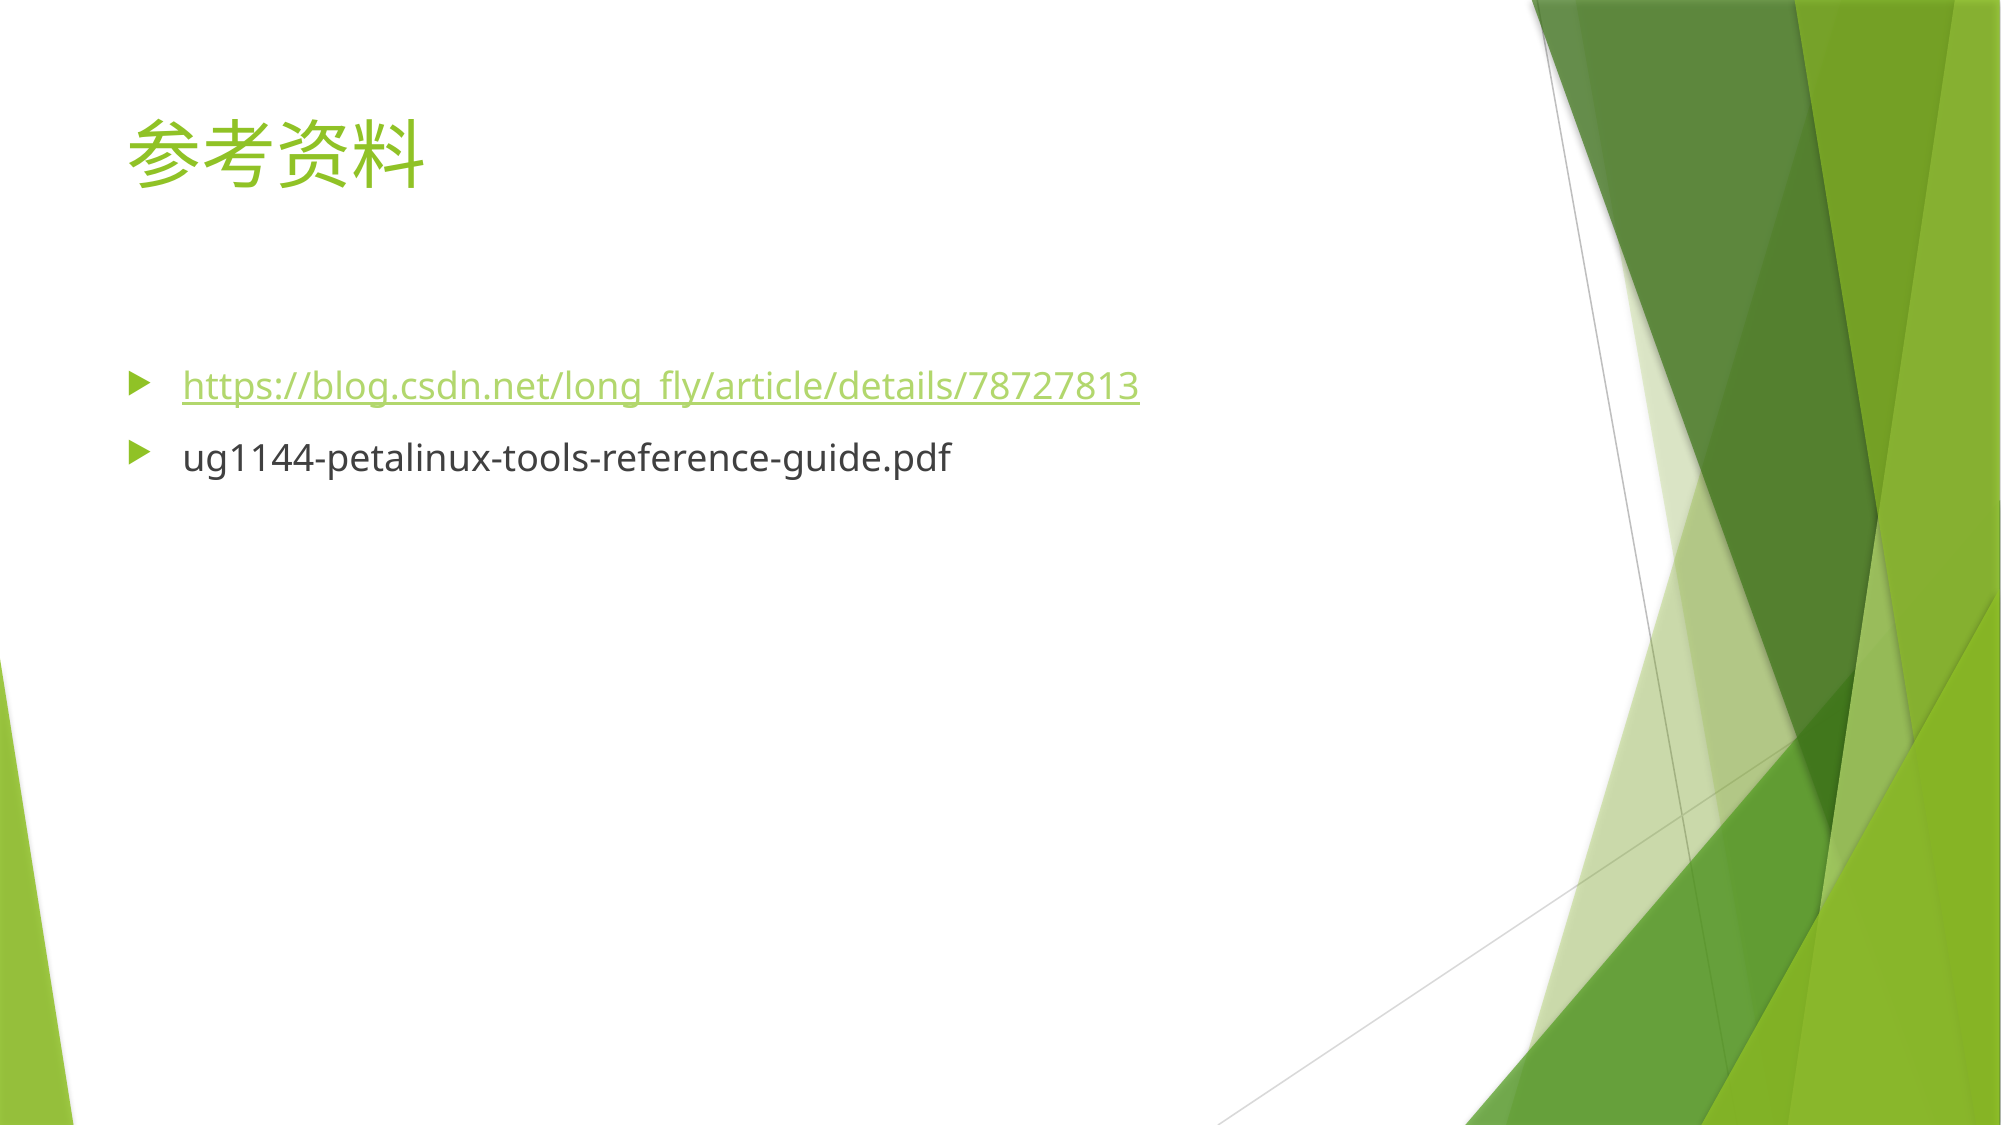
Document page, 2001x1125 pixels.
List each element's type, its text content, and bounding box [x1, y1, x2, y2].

list https://blog.csdn.net/long_fly/article/details/78727813 ug1144-petalinux-tools-reference-guide.pdf [111, 354, 1522, 992]
title 参考资料 [111, 99, 1522, 317]
